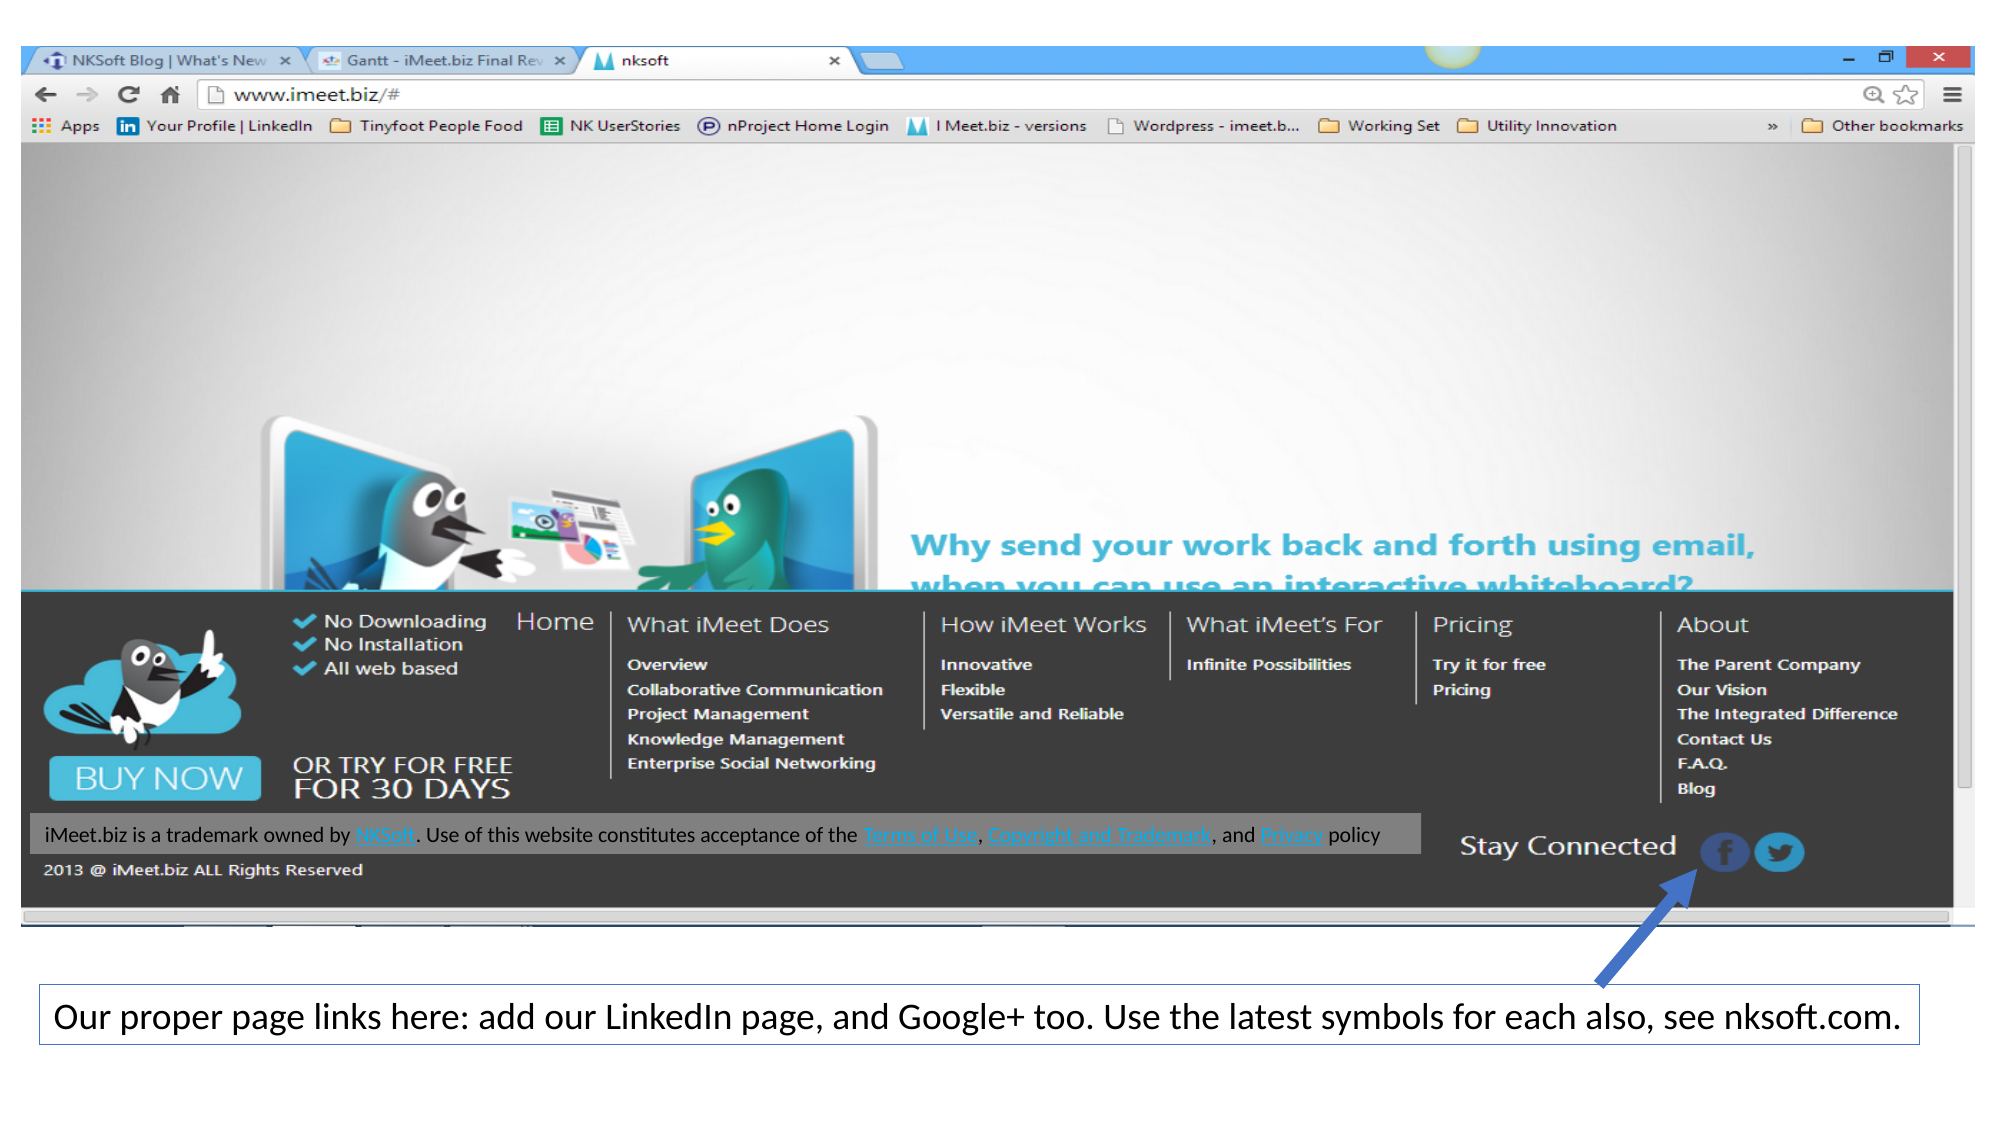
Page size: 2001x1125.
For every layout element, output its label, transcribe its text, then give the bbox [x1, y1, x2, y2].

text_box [1598, 868, 1698, 985]
text_box Our proper page links here: add our LinkedIn page, and Google+ too. Use the latest symbols for each also, see nksoft.com. [39, 984, 1920, 1045]
picture [21, 46, 1975, 927]
